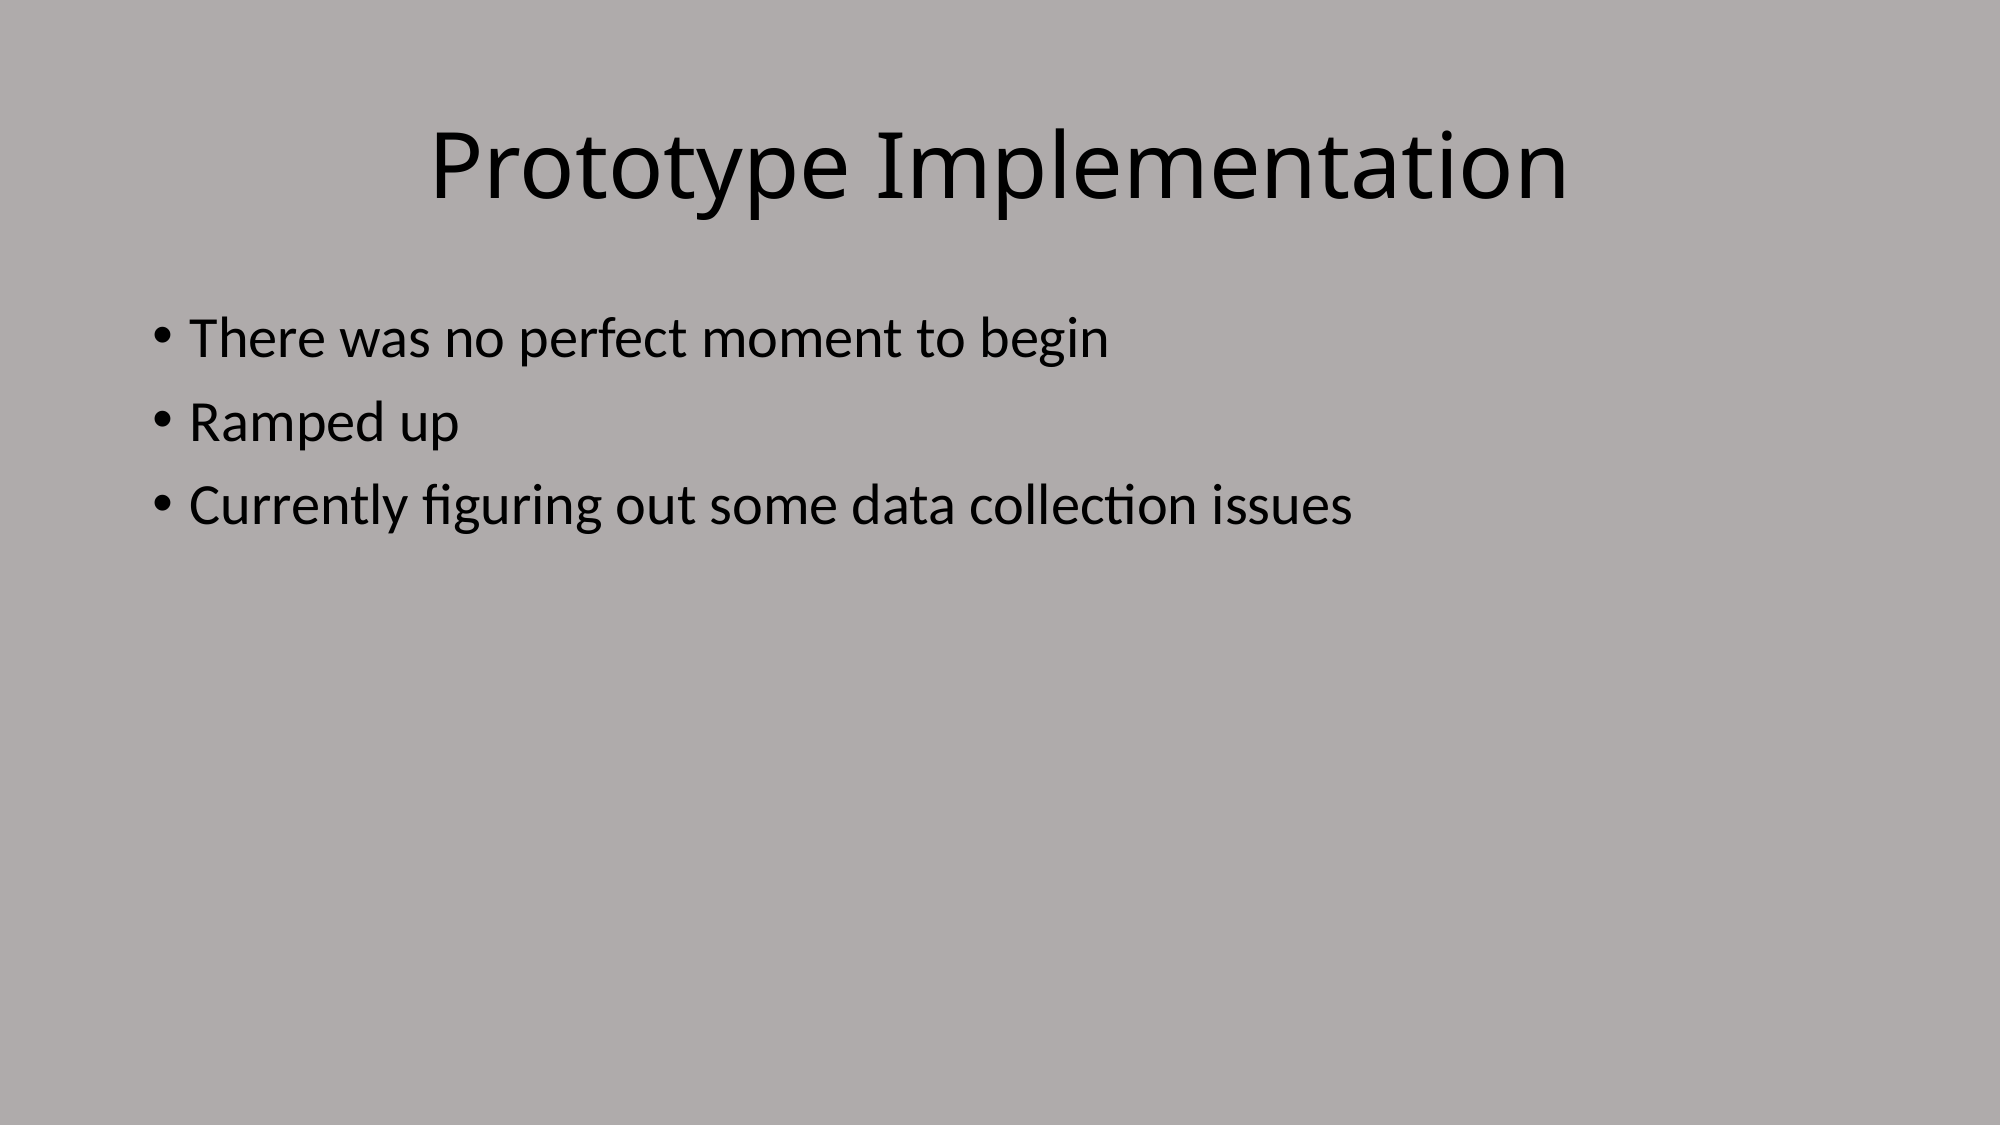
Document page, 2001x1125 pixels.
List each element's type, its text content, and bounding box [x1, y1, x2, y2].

list There was no perfect moment to begin Ramped up Currently figuring out some data collection issues [137, 299, 1863, 1014]
title Prototype Implementation [137, 59, 1863, 278]
